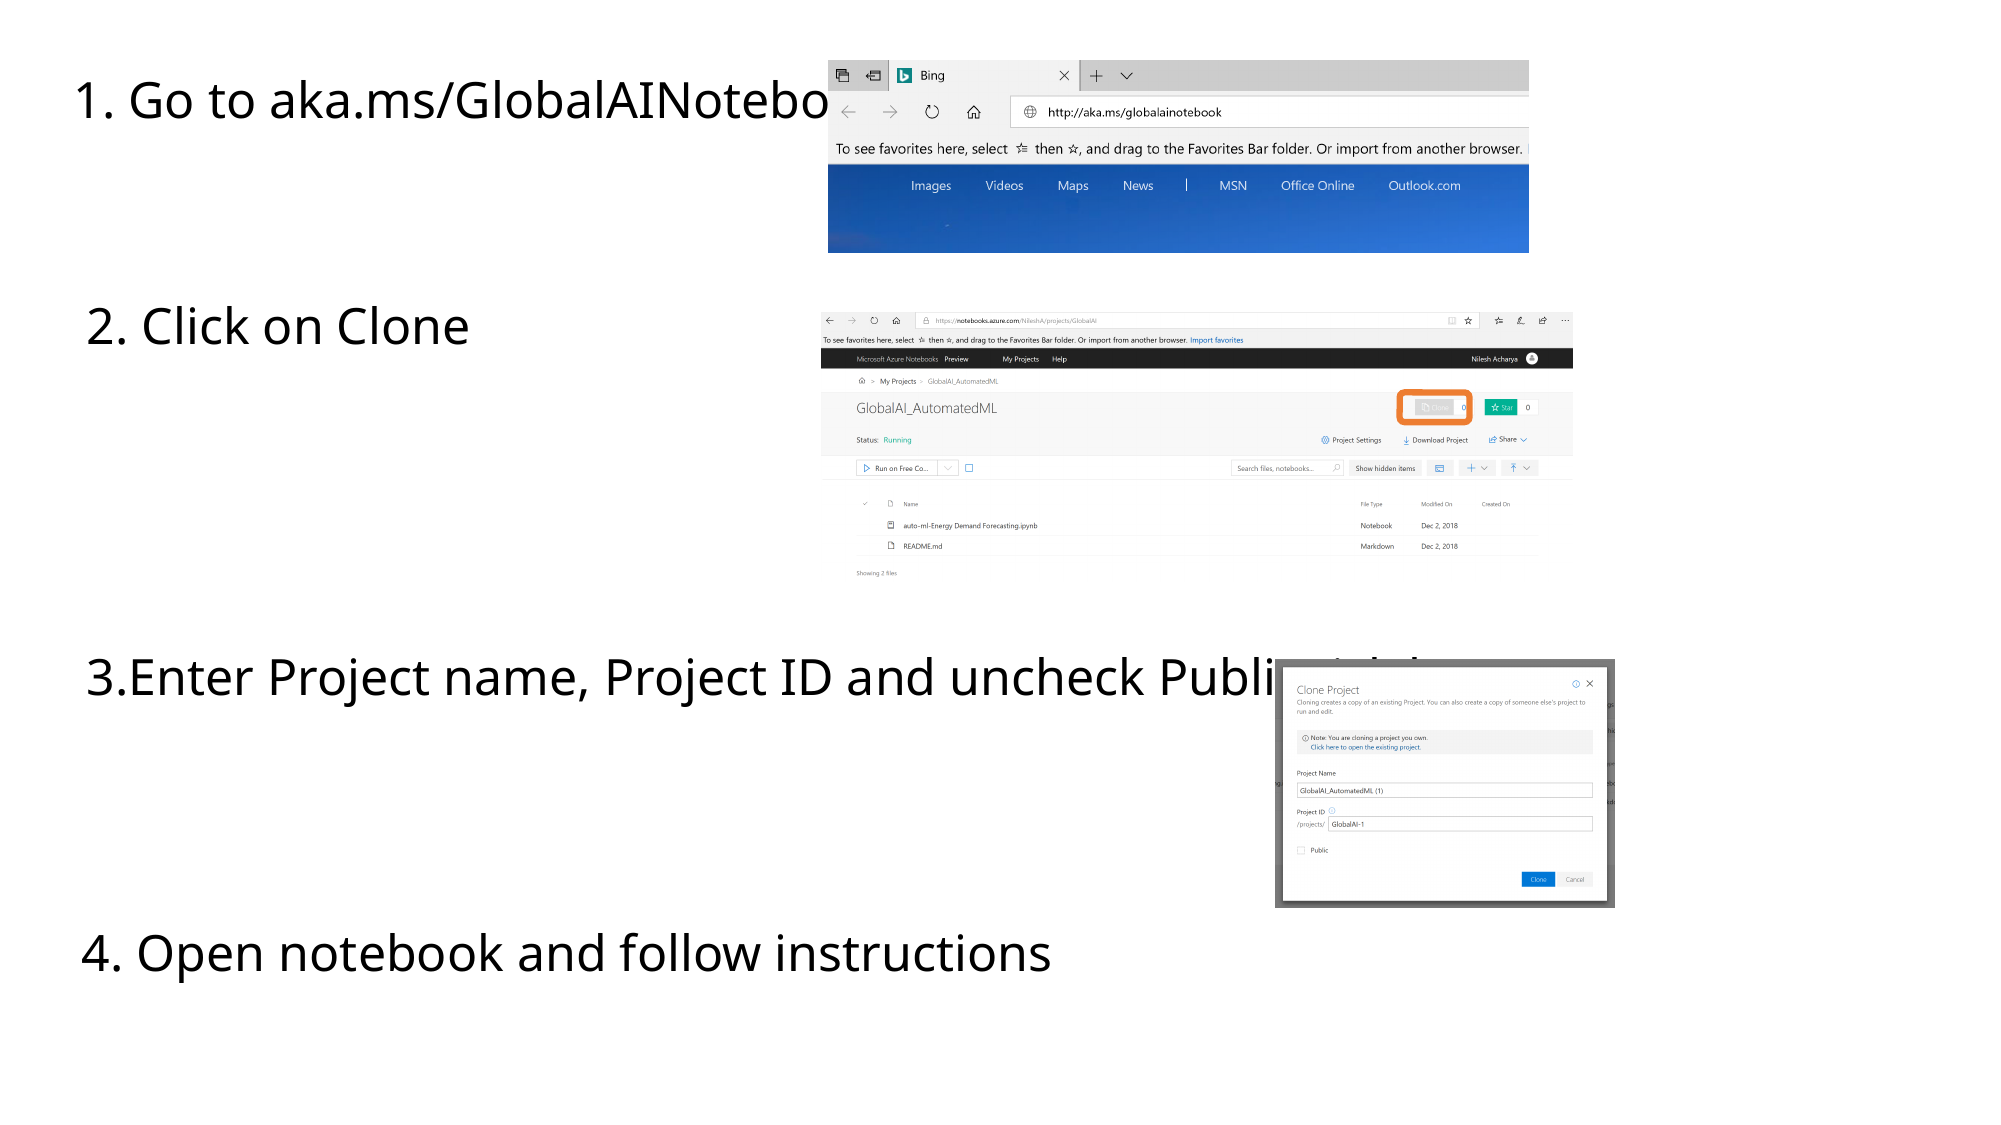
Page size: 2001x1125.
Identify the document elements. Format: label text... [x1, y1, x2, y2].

title 1. Go to aka.ms/GlobalAINotebook [58, 19, 1559, 247]
picture [1275, 659, 1615, 908]
picture [821, 312, 1573, 582]
text_box 2. Click on Clone [71, 215, 1572, 442]
picture [828, 60, 1529, 253]
text_box 3.Enter Project name, Project ID and uncheck Public tick box [71, 595, 1870, 823]
text_box 4. Open notebook and follow instructions [66, 846, 1792, 1065]
